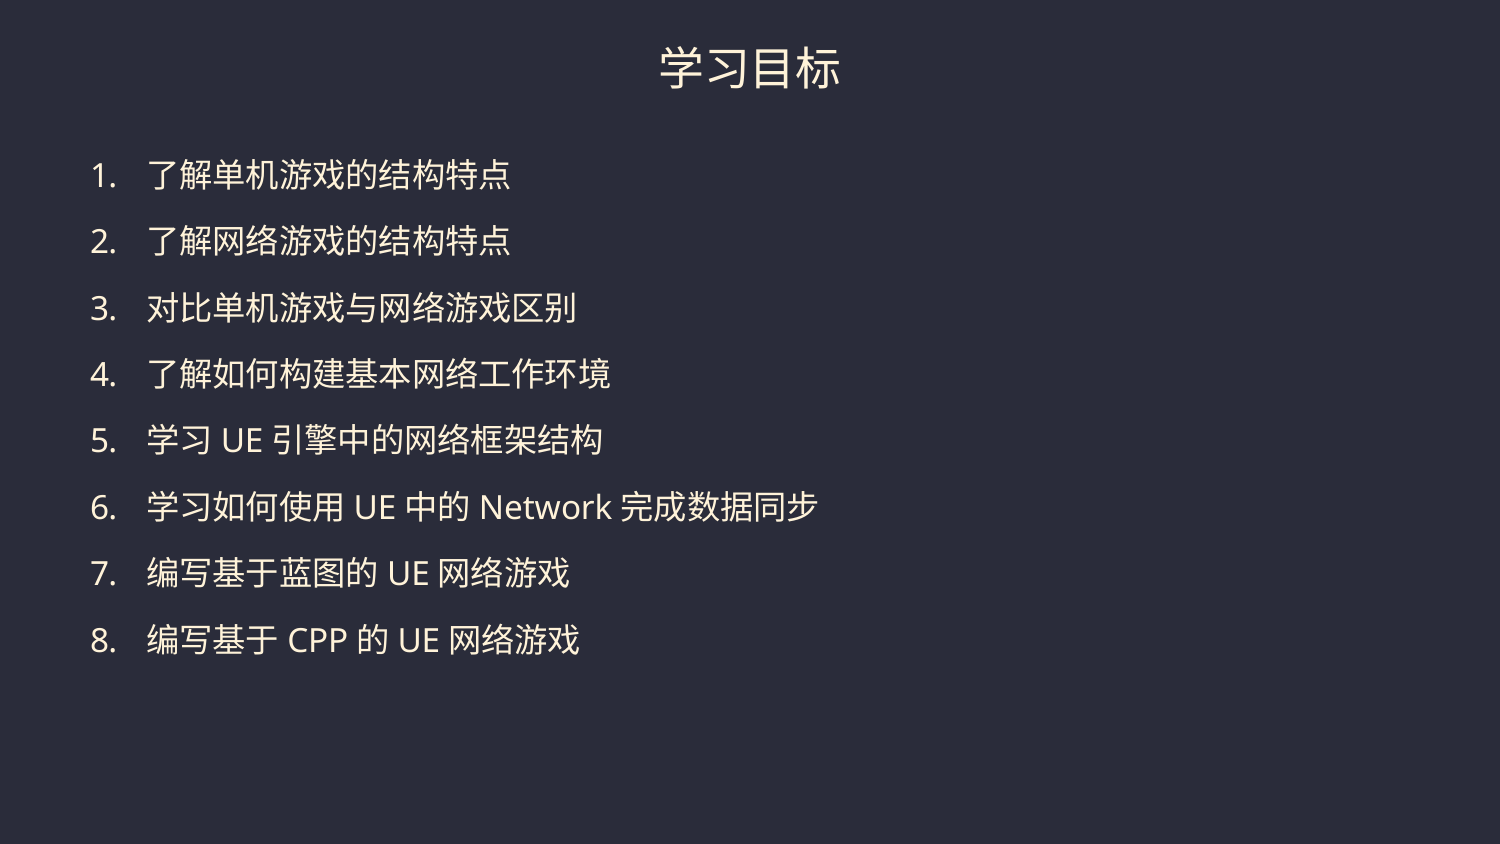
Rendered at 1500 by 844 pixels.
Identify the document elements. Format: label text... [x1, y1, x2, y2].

title 学习目标 [75, 32, 1425, 103]
list 了解单机游戏的结构特点 了解网络游戏的结构特点 对比单机游戏与网络游戏区别 了解如何构建基本网络工作环境 学习UE引擎中的网络框架结构 学习如何使用UE中的Network完成数据同步 编写基于蓝图的UE网络游戏 编写基于CPP的UE网络游戏 [75, 126, 1425, 754]
